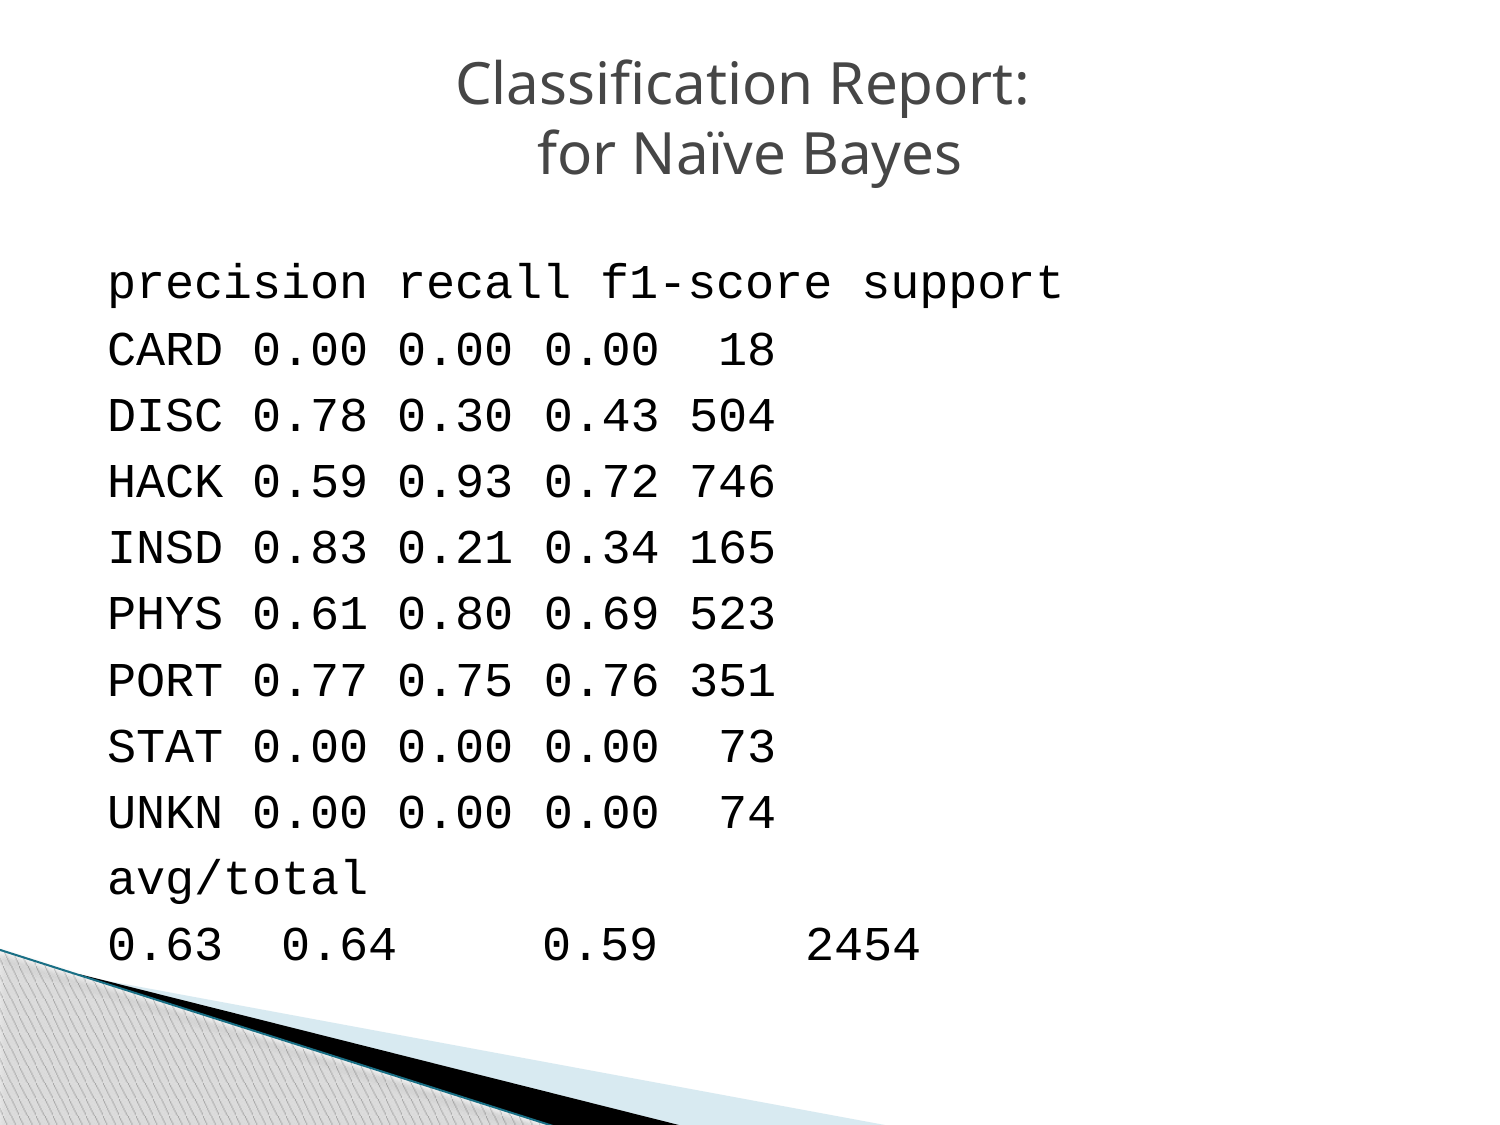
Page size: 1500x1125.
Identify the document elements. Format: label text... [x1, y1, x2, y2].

title Classification Report: for Naïve Bayes [75, 47, 1425, 185]
list precision recall f1-score support CARD 0.00 0.00 0.00 18 DISC 0.78 0.30 0.43 504 HACK 0.59 0.93 0.72 746 INSD 0.83 0.21 0.34 165 PHYS 0.61 0.80 0.69 523 PORT 0.77 0.75 0.76 351 STAT 0.00 0.00 0.00 73 UNKN 0.00 0.00 0.00 74 avg/total 0.63 0.64 0.59 2454 [75, 243, 1425, 986]
